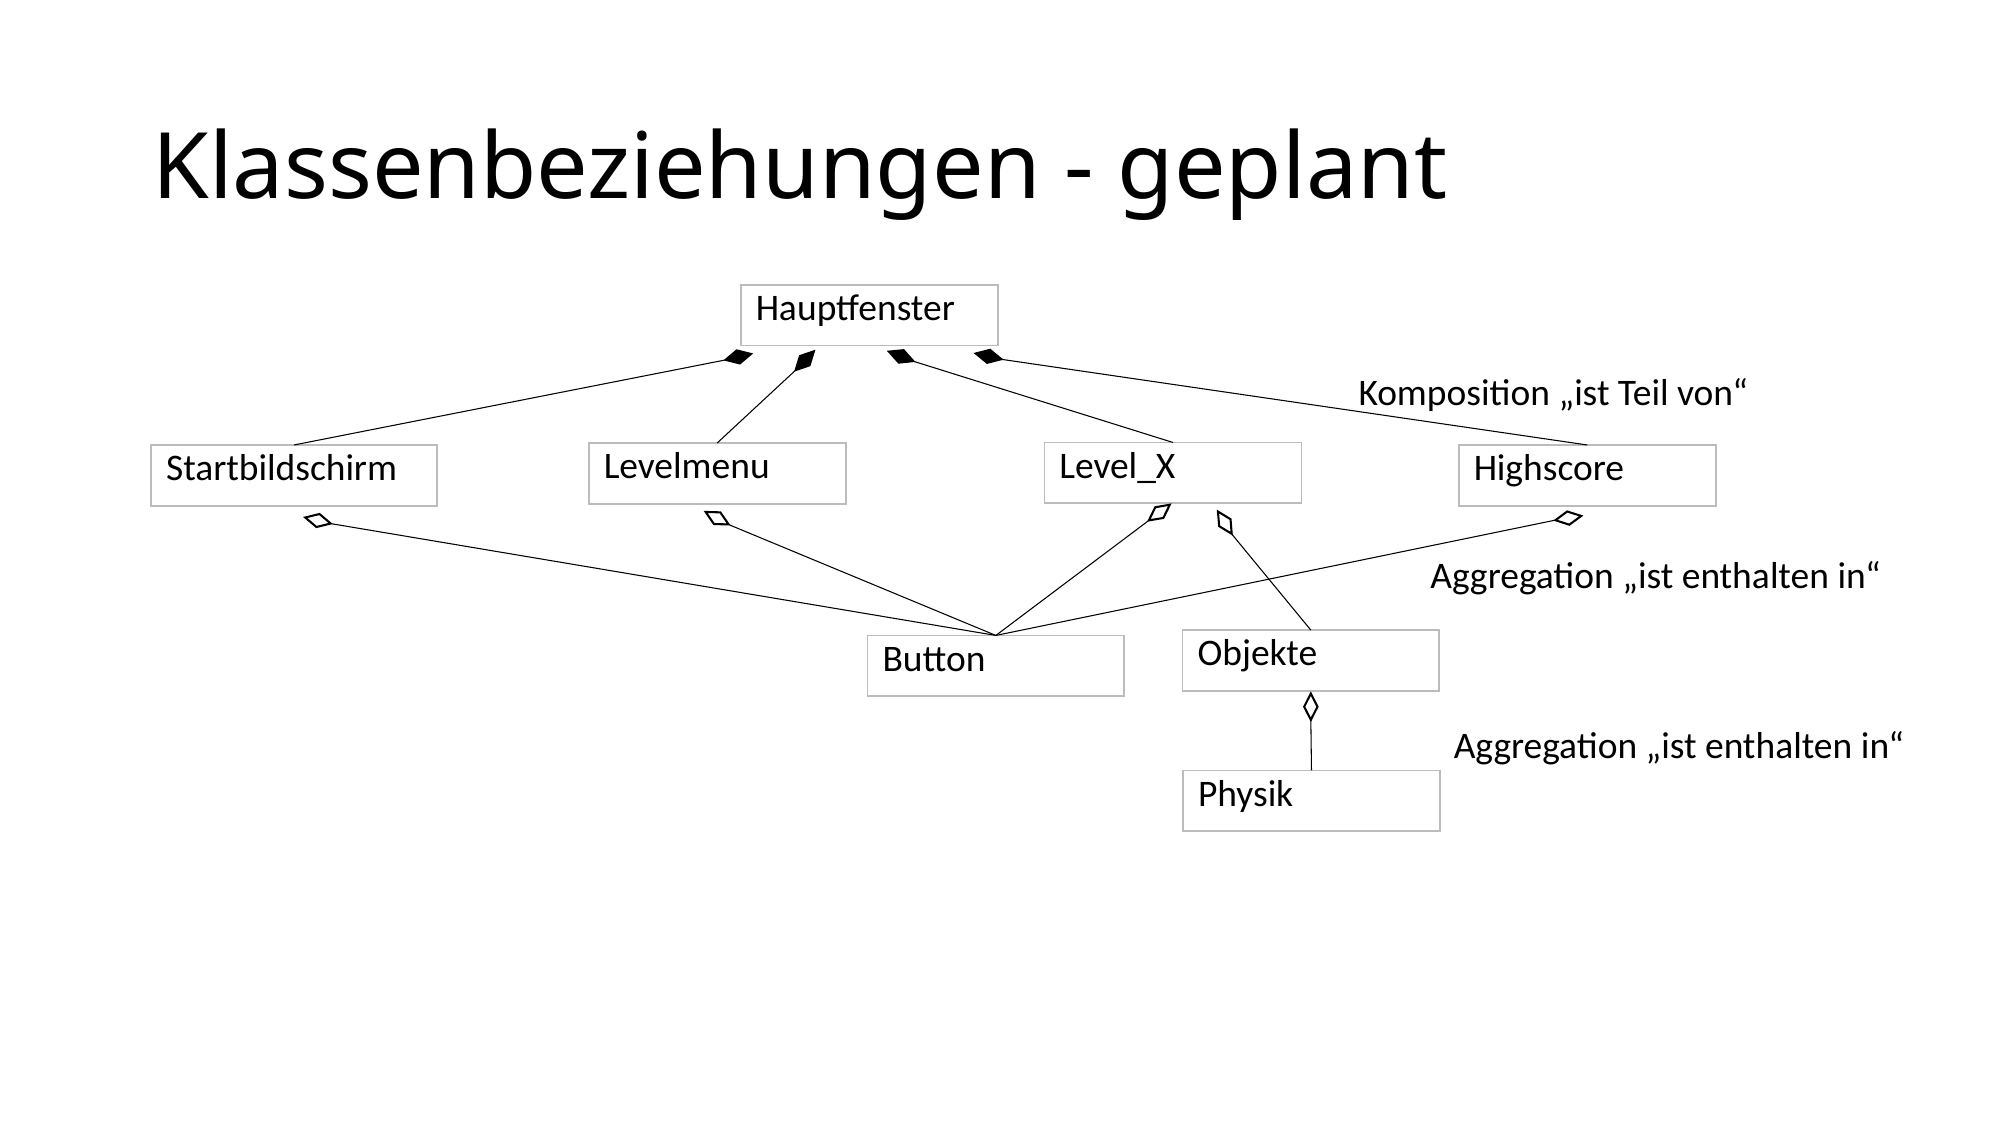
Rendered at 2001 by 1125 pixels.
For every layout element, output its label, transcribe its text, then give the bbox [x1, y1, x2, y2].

text_box Aggregation „ist enthalten in“ [1556, 543, 1897, 604]
text_box [794, 349, 816, 372]
table_header Button [868, 636, 1123, 695]
table_header Physik [1184, 771, 1439, 830]
text_box [1303, 691, 1319, 721]
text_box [1149, 520, 1556, 636]
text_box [995, 520, 1149, 636]
text_box Aggregation „ist enthalten in“ [1438, 713, 1920, 773]
text_box [724, 349, 754, 365]
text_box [294, 359, 726, 445]
text_box [1553, 510, 1584, 526]
table_header Levelmenu [590, 444, 845, 503]
title Klassenbeziehungen - geplant [137, 59, 1863, 278]
table_header Highscore [1460, 446, 1715, 505]
text_box [703, 510, 729, 523]
text_box [303, 512, 332, 529]
text_box [973, 348, 1002, 361]
table_header Objekte [1183, 636, 1438, 690]
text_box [726, 370, 796, 444]
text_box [1001, 359, 1588, 445]
table_header Hauptfenster [742, 286, 997, 345]
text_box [913, 361, 1173, 443]
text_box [330, 523, 996, 636]
text_box [1147, 503, 1172, 520]
table_header Level_X [1045, 445, 1301, 502]
table_header Startbildschirm [152, 446, 436, 505]
text_box Komposition „ist Teil von“ [1588, 360, 1764, 421]
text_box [1231, 533, 1311, 631]
text_box [1216, 509, 1232, 520]
text_box [886, 349, 915, 364]
